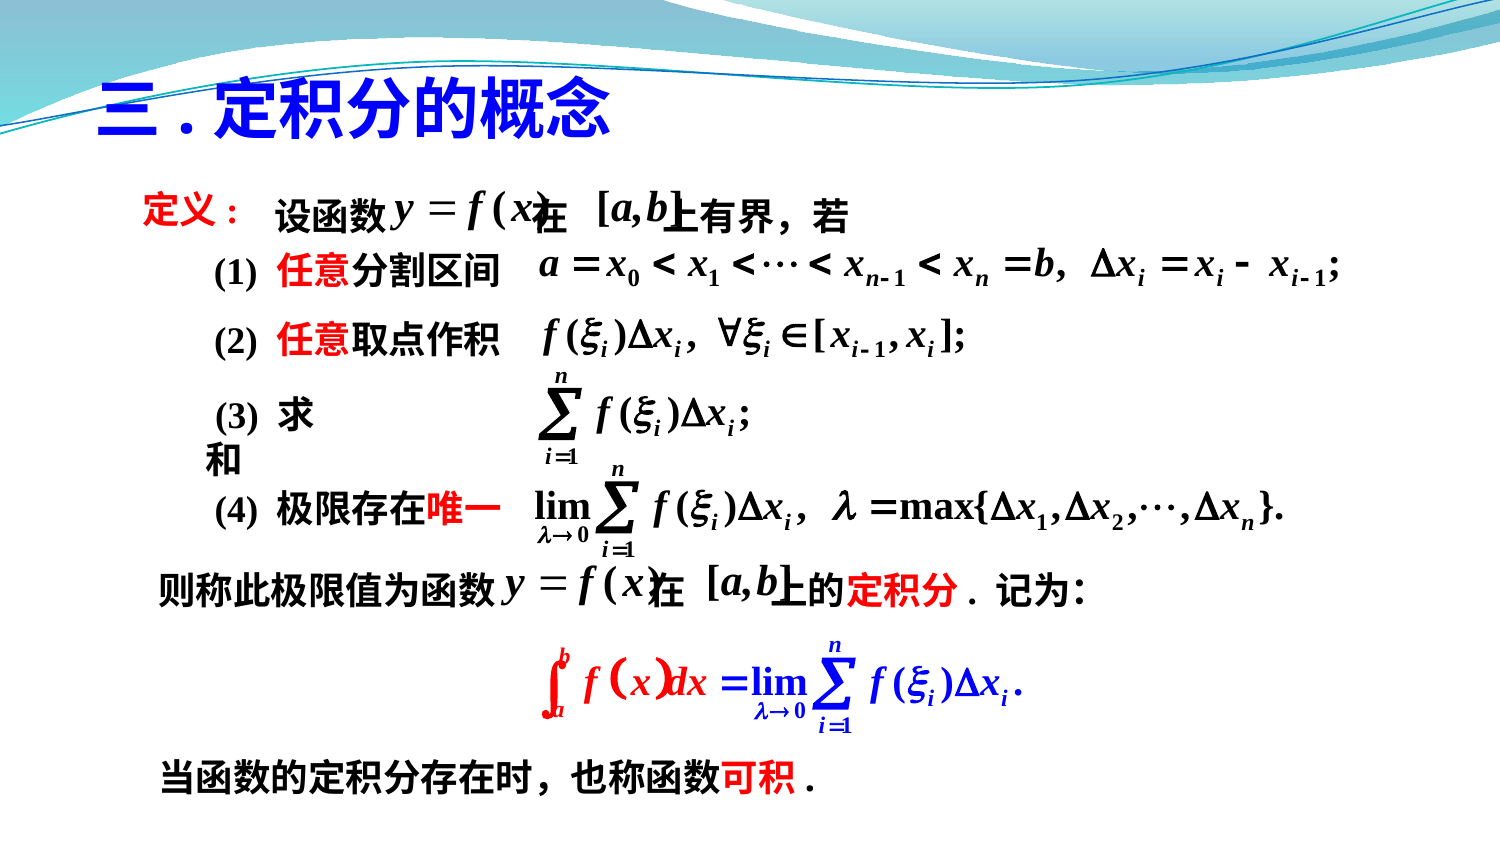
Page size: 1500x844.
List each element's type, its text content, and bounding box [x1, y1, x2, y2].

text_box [189, 308, 968, 370]
text_box 当函数的定积分存在时，也称函数可积. [143, 746, 1467, 806]
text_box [532, 636, 1025, 738]
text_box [143, 546, 1399, 623]
text_box 证 [198, 178, 255, 239]
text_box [252, 239, 1343, 258]
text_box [190, 361, 752, 454]
text_box 三.定积分的概念 [79, 59, 628, 154]
text_box 定义: [127, 178, 252, 239]
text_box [189, 239, 1343, 300]
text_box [189, 454, 1287, 546]
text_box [259, 157, 1389, 247]
